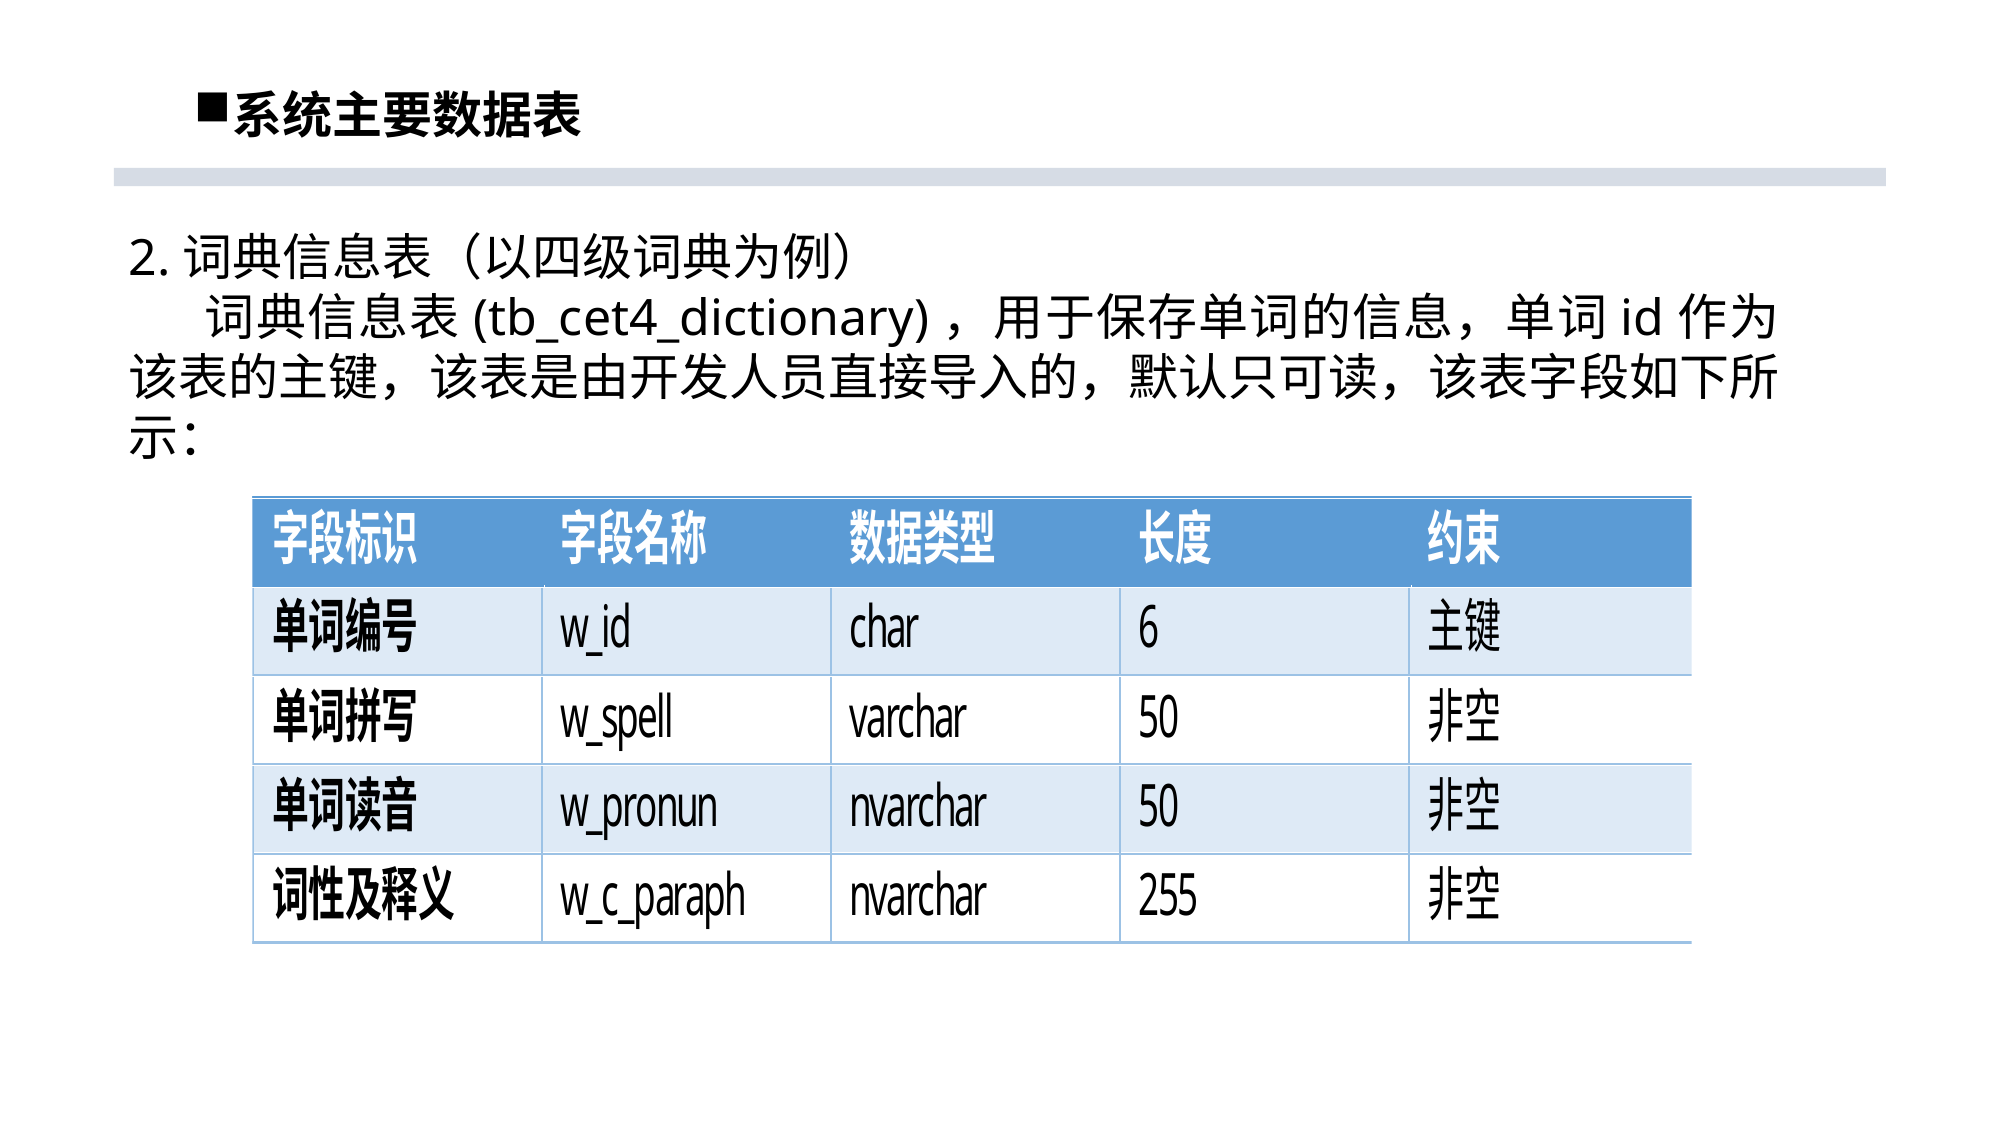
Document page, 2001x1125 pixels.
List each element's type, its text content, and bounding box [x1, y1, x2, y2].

title 系统主要数据表 [114, 0, 1886, 152]
picture [252, 495, 1692, 945]
text_box 2.词典信息表（以四级词典为例） 词典信息表(tb_cet4_dictionary)，用于保存单词的信息，单词id作为该表的主键，该表是由开发人员直接导入的，默认只可读，该表字段如下所示： [113, 218, 1794, 534]
